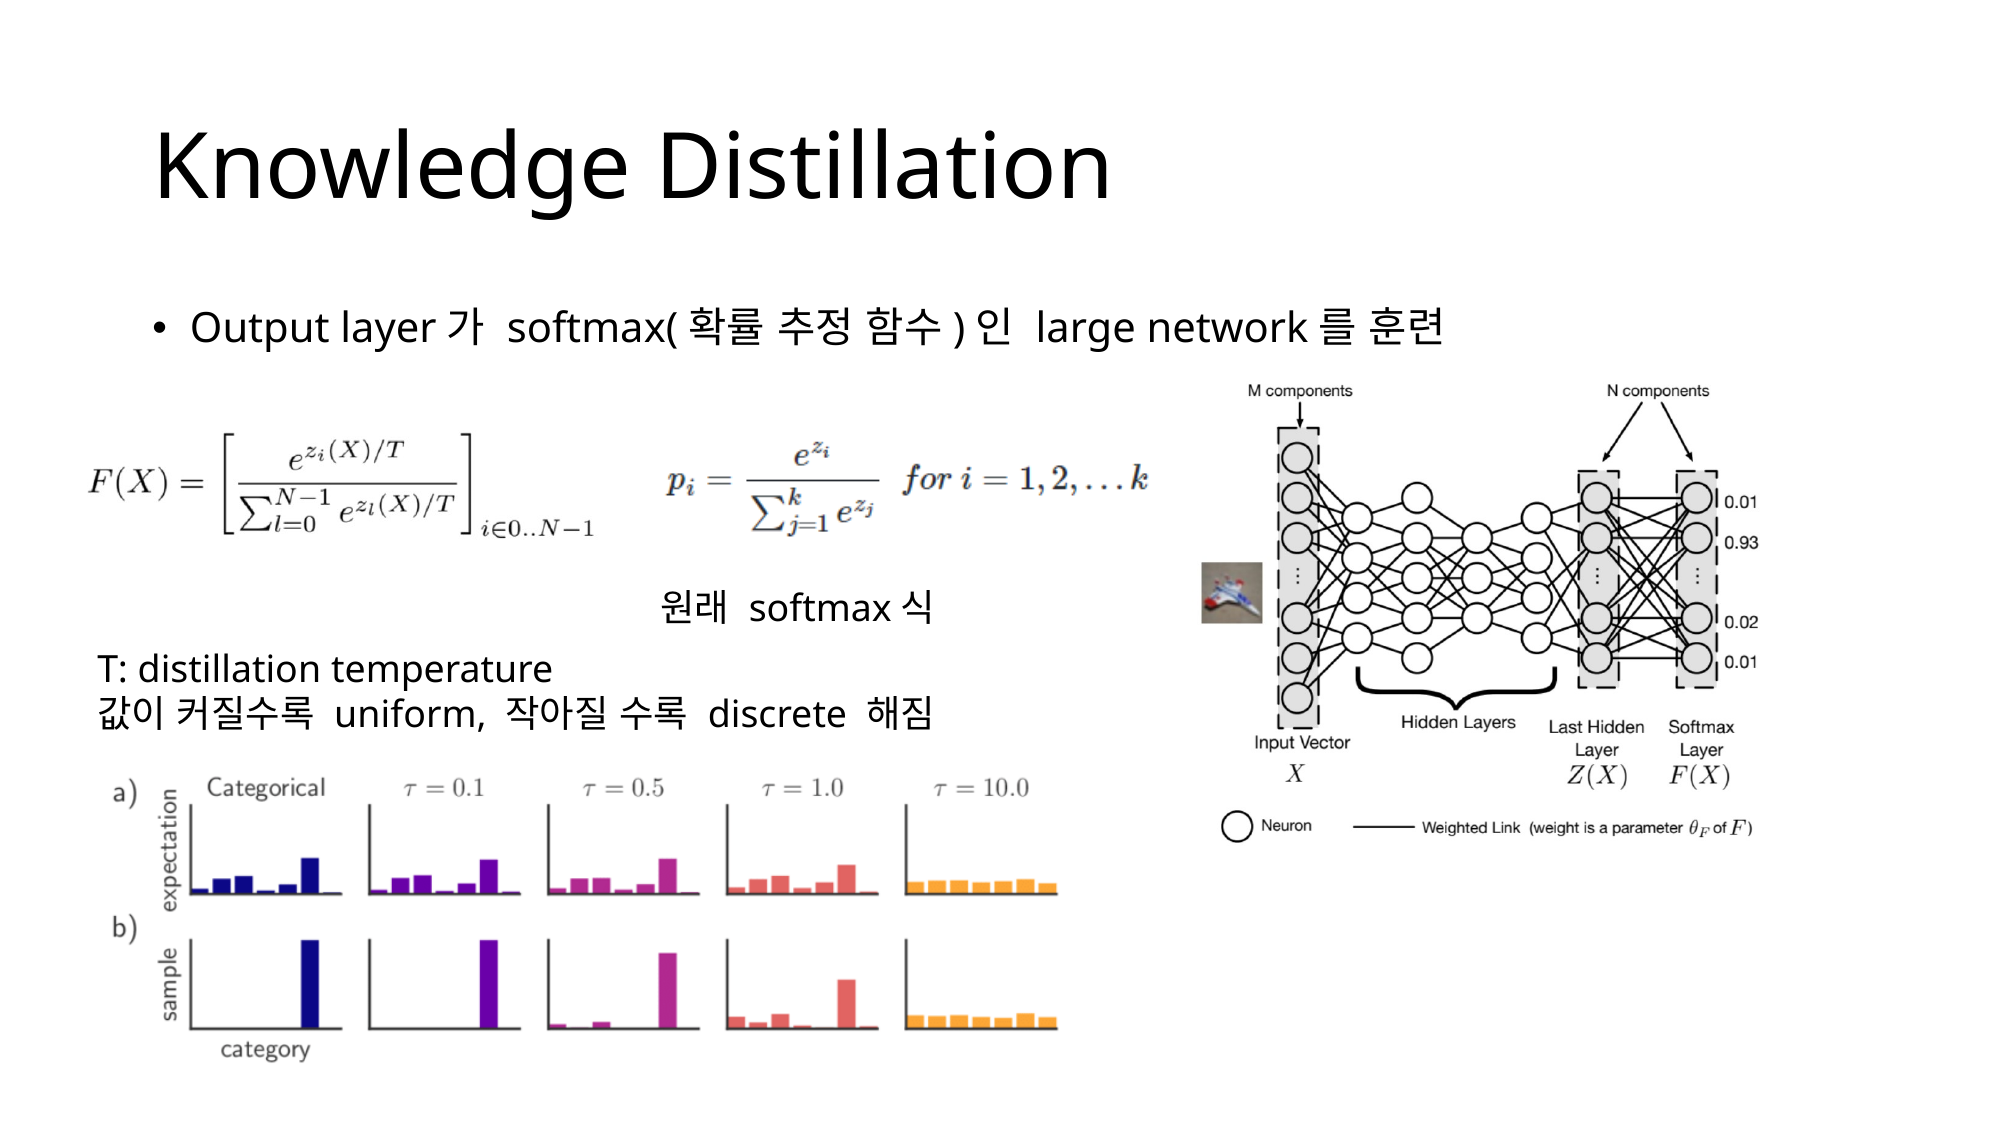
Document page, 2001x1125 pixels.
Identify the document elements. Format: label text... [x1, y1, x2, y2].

list Output layer가 softmax(확률 추정 함수)인 large network를 훈련 [137, 299, 1863, 1014]
picture [62, 417, 611, 561]
text_box T: distillation temperature 값이 커질수록 uniform, 작아질 수록 discrete 해짐 [82, 637, 1053, 743]
title Knowledge Distillation [137, 59, 1863, 278]
picture [98, 764, 1070, 1076]
picture [645, 417, 1169, 554]
picture [1182, 350, 1778, 866]
text_box 원래 softmax식 [645, 576, 1070, 636]
